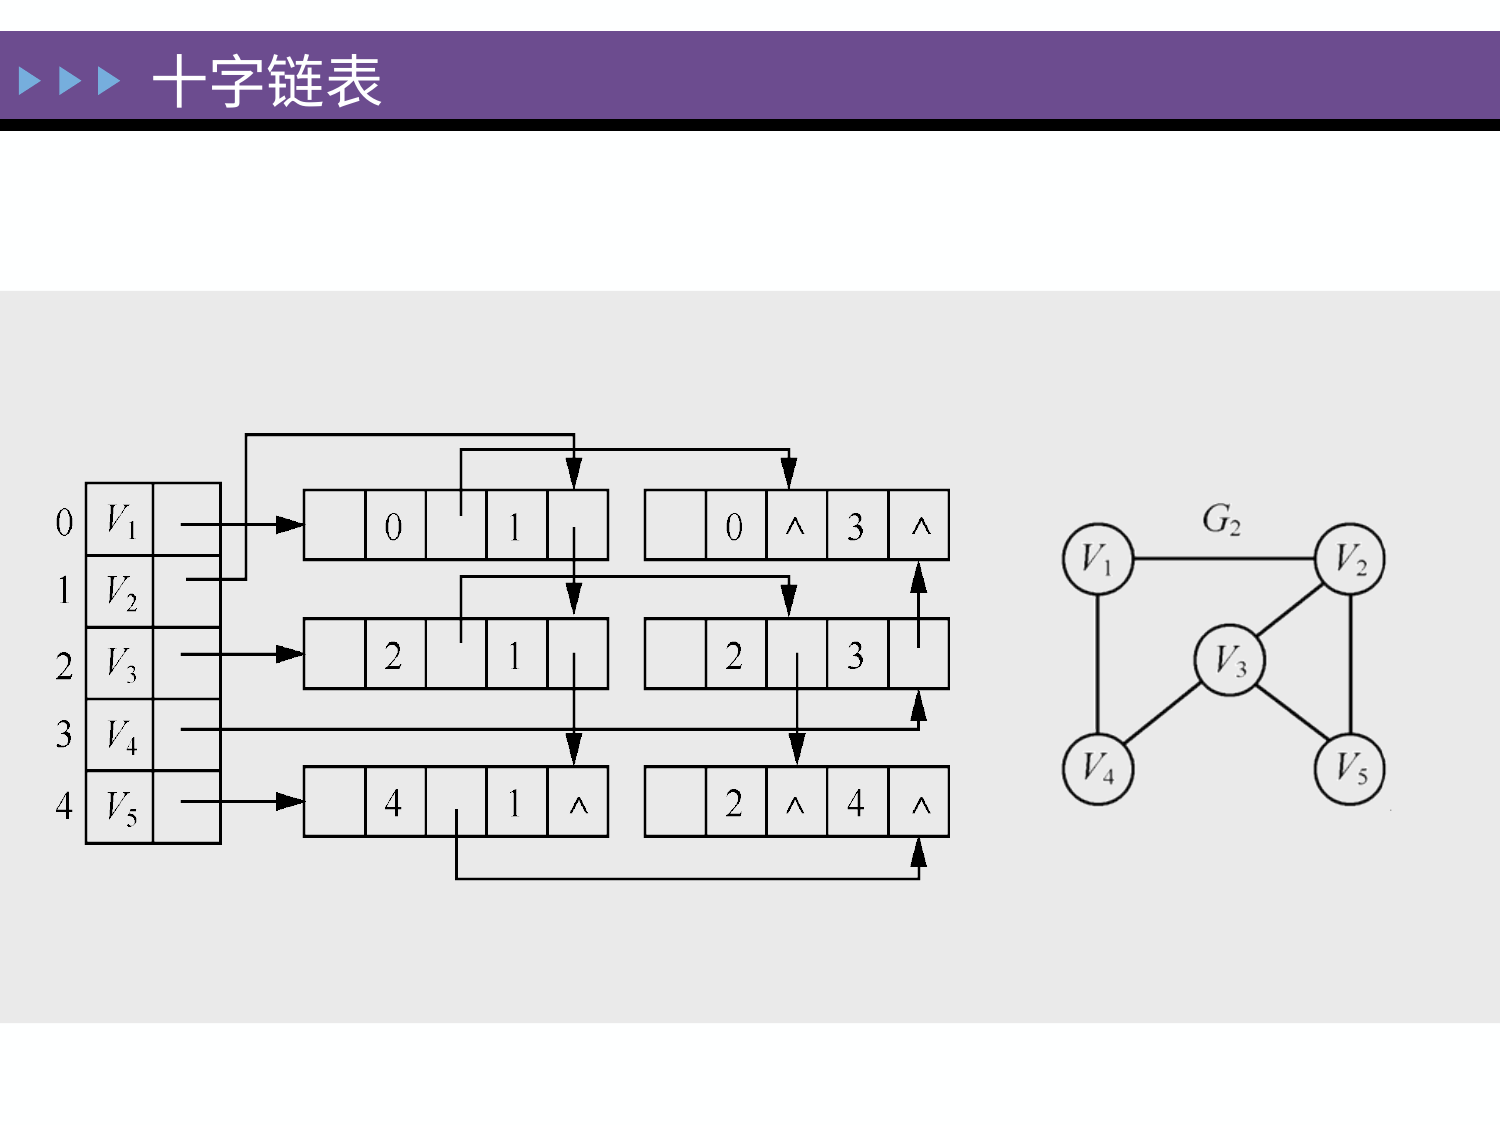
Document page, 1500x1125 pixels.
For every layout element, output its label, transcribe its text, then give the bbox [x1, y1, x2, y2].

picture [1033, 503, 1395, 811]
picture [55, 433, 950, 881]
text_box [0, 290, 1500, 1024]
text_box 十字链表 [135, 38, 950, 123]
